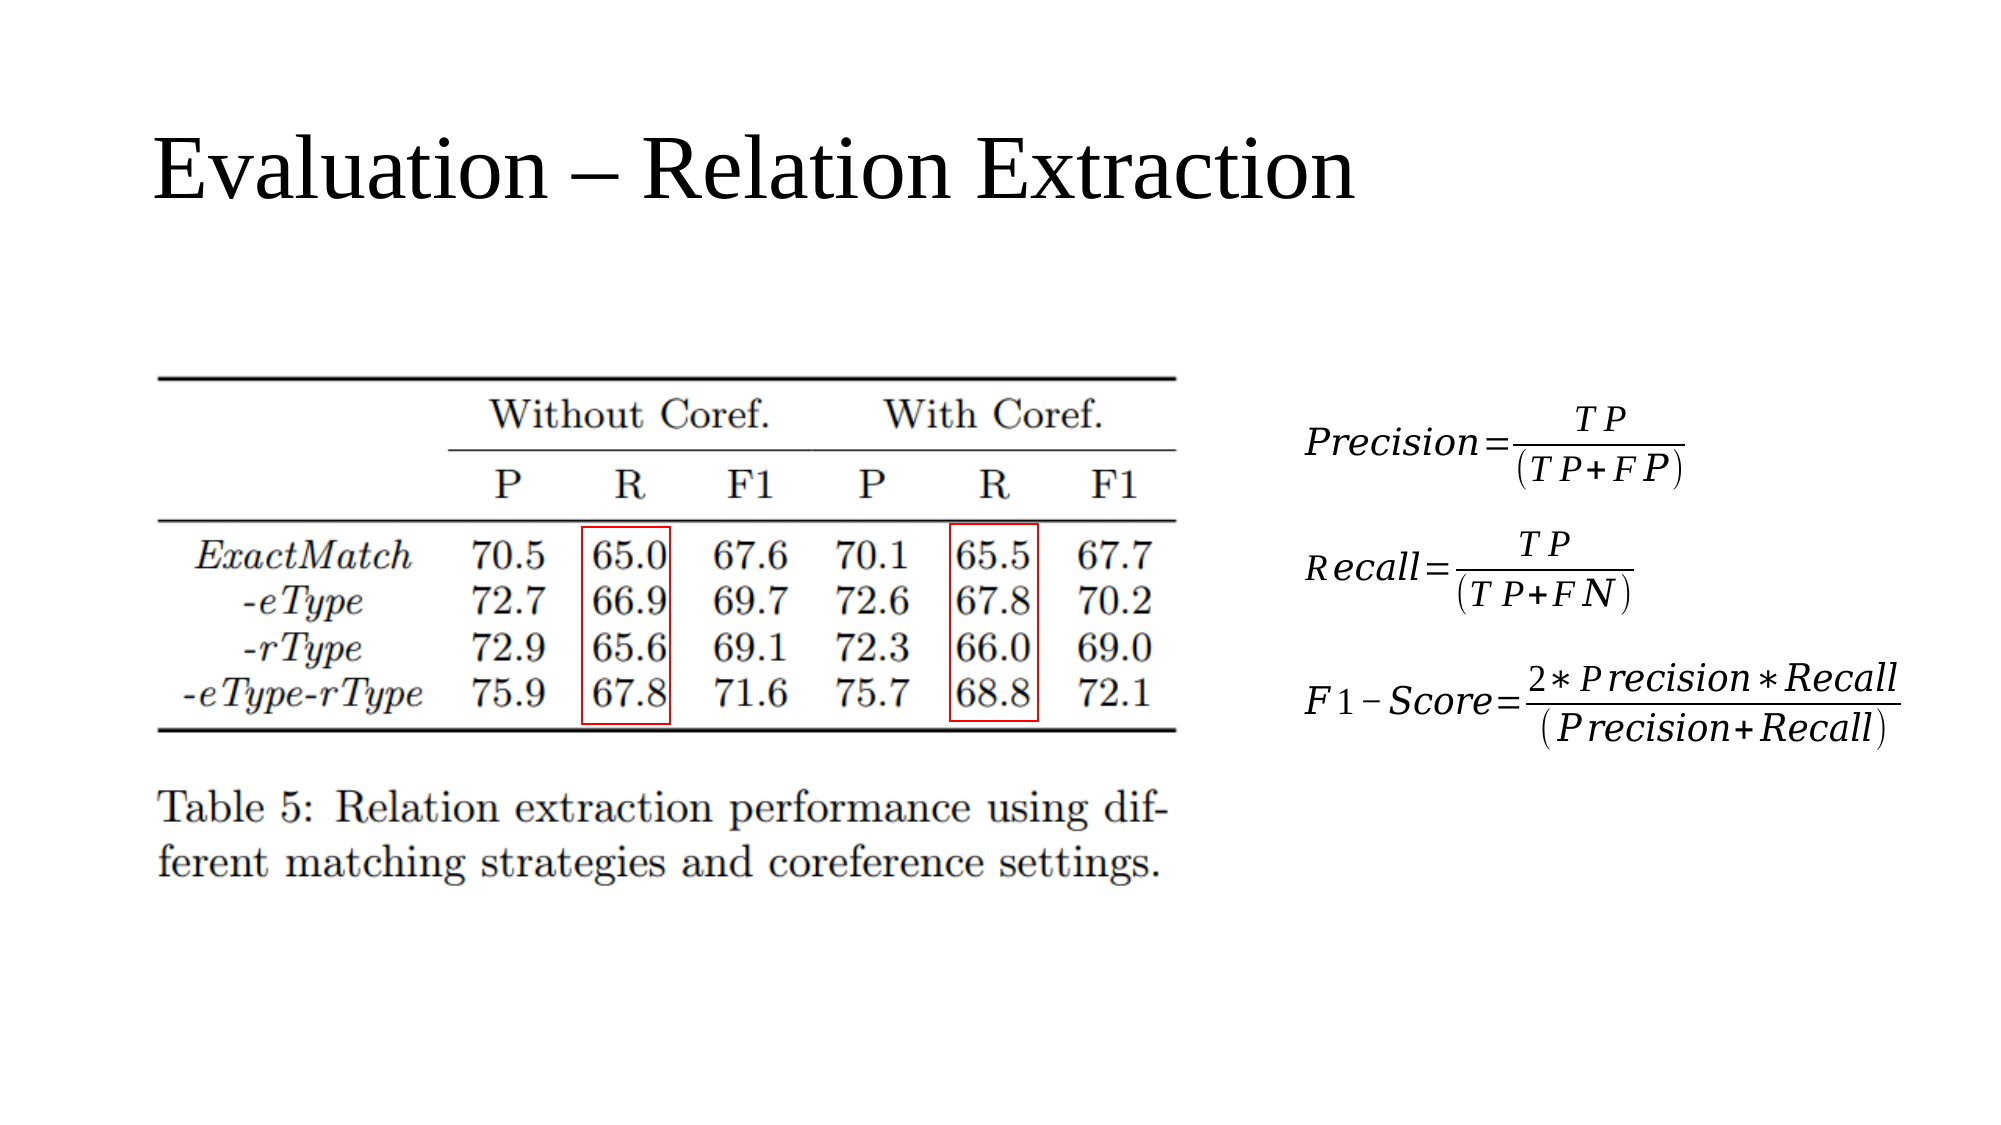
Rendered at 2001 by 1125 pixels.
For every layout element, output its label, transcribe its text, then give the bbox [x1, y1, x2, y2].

title Evaluation – Relation Extraction [137, 59, 1863, 278]
picture [137, 334, 1204, 911]
